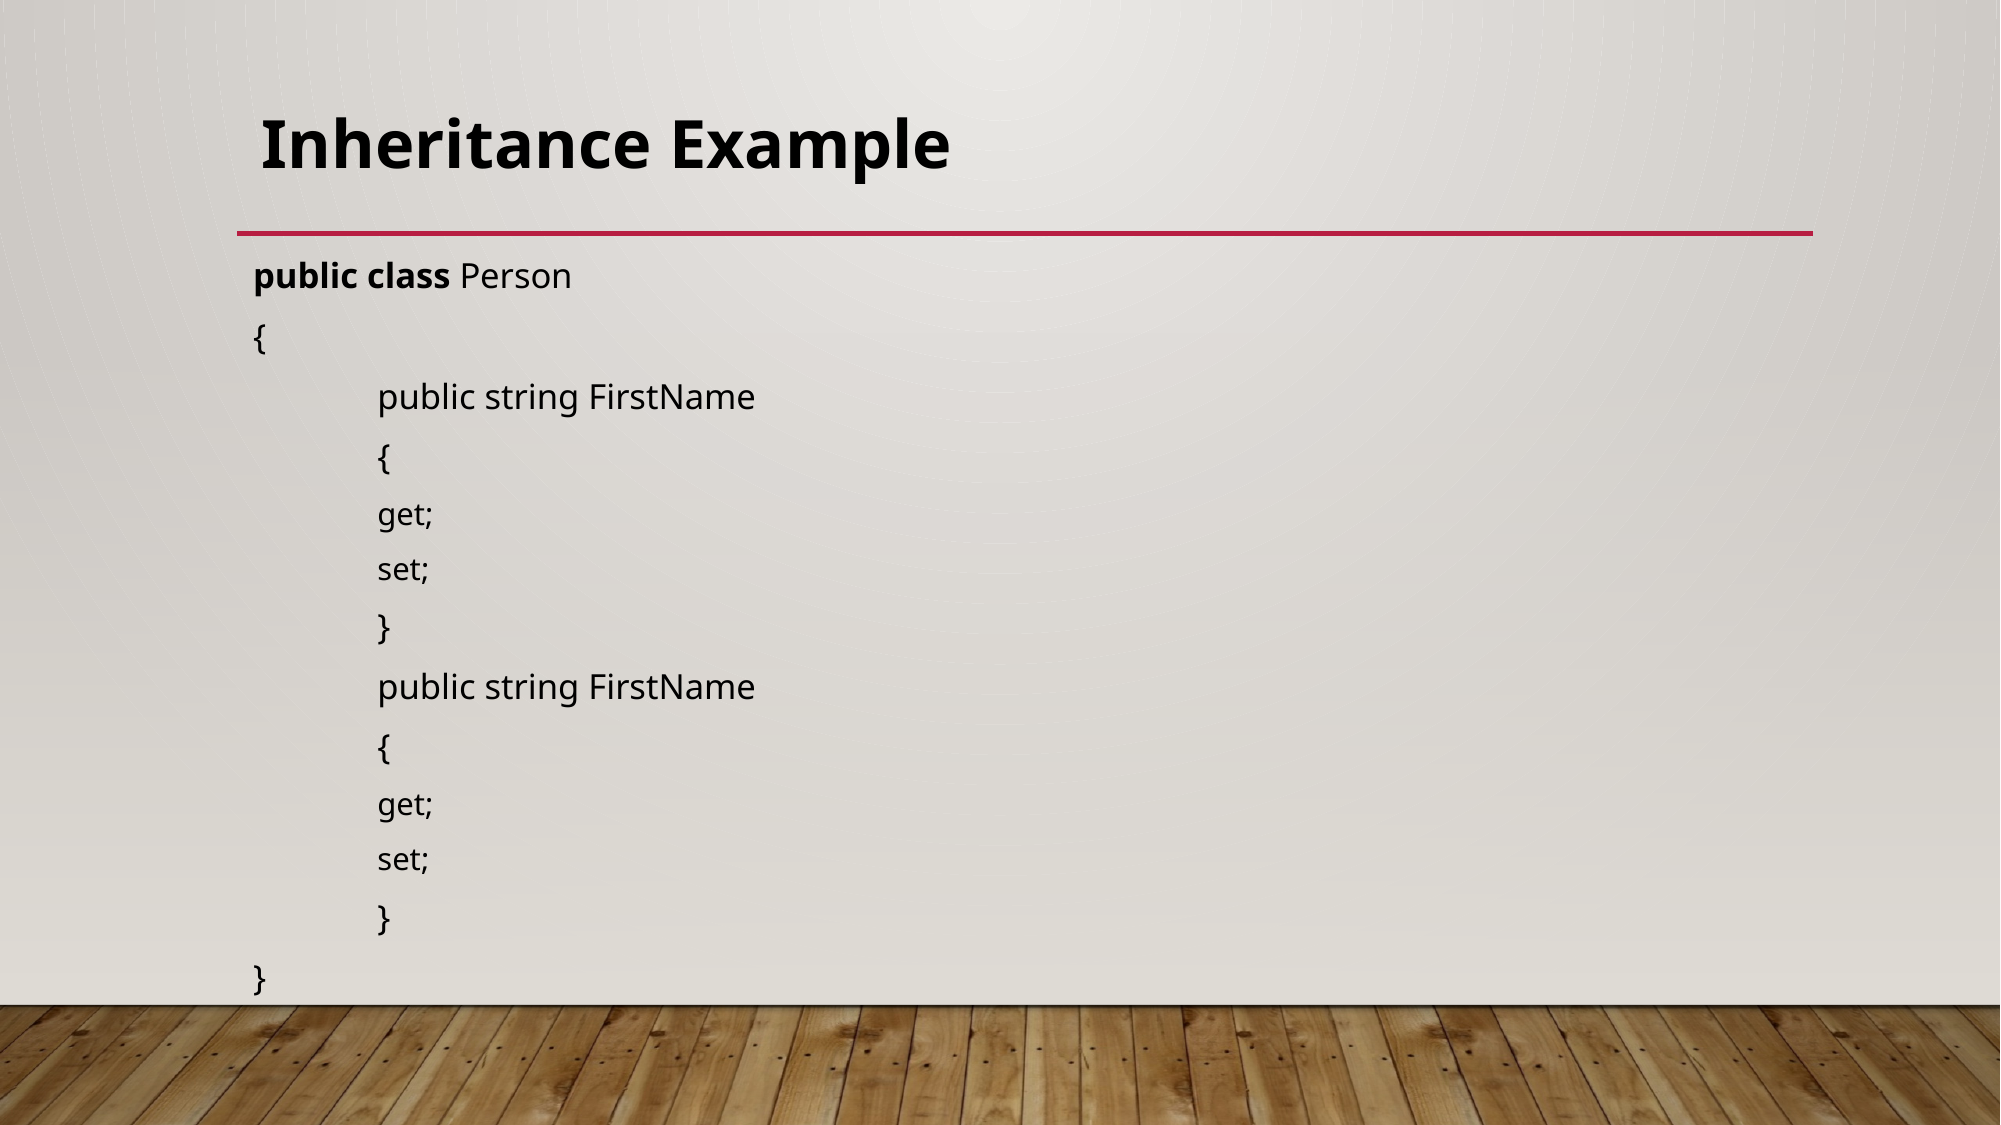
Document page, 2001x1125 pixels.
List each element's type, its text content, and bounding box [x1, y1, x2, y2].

picture [0, 1005, 2000, 1125]
title Inheritance Example [246, 103, 1823, 229]
list public class Person { public string FirstName { get; set; } public string FirstName { get; set; } } [238, 238, 1814, 1007]
